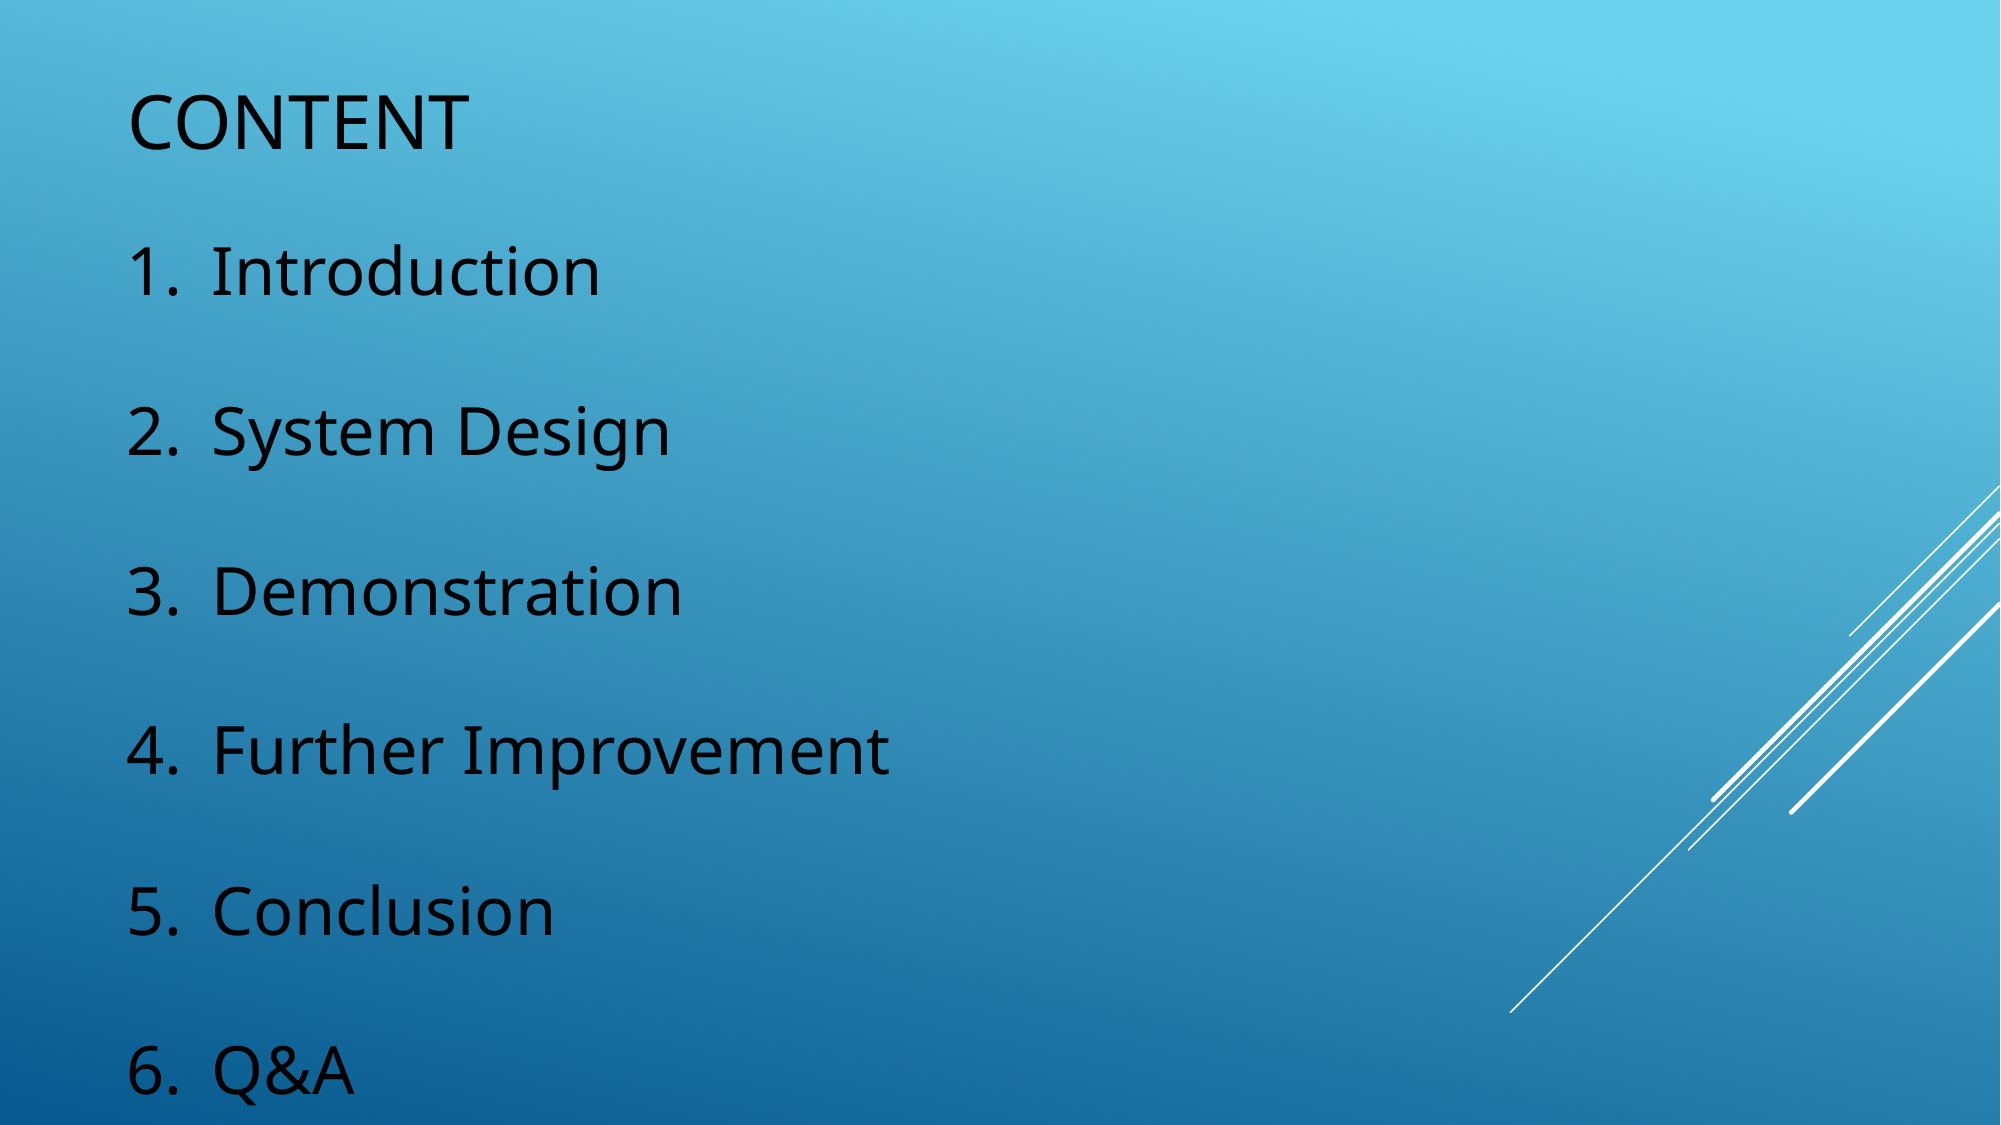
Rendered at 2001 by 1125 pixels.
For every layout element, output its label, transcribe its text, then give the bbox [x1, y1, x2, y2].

text_box Introduction System Design Demonstration Further Improvement Conclusion Q&A [112, 221, 1872, 1125]
title content [112, 5, 1513, 221]
